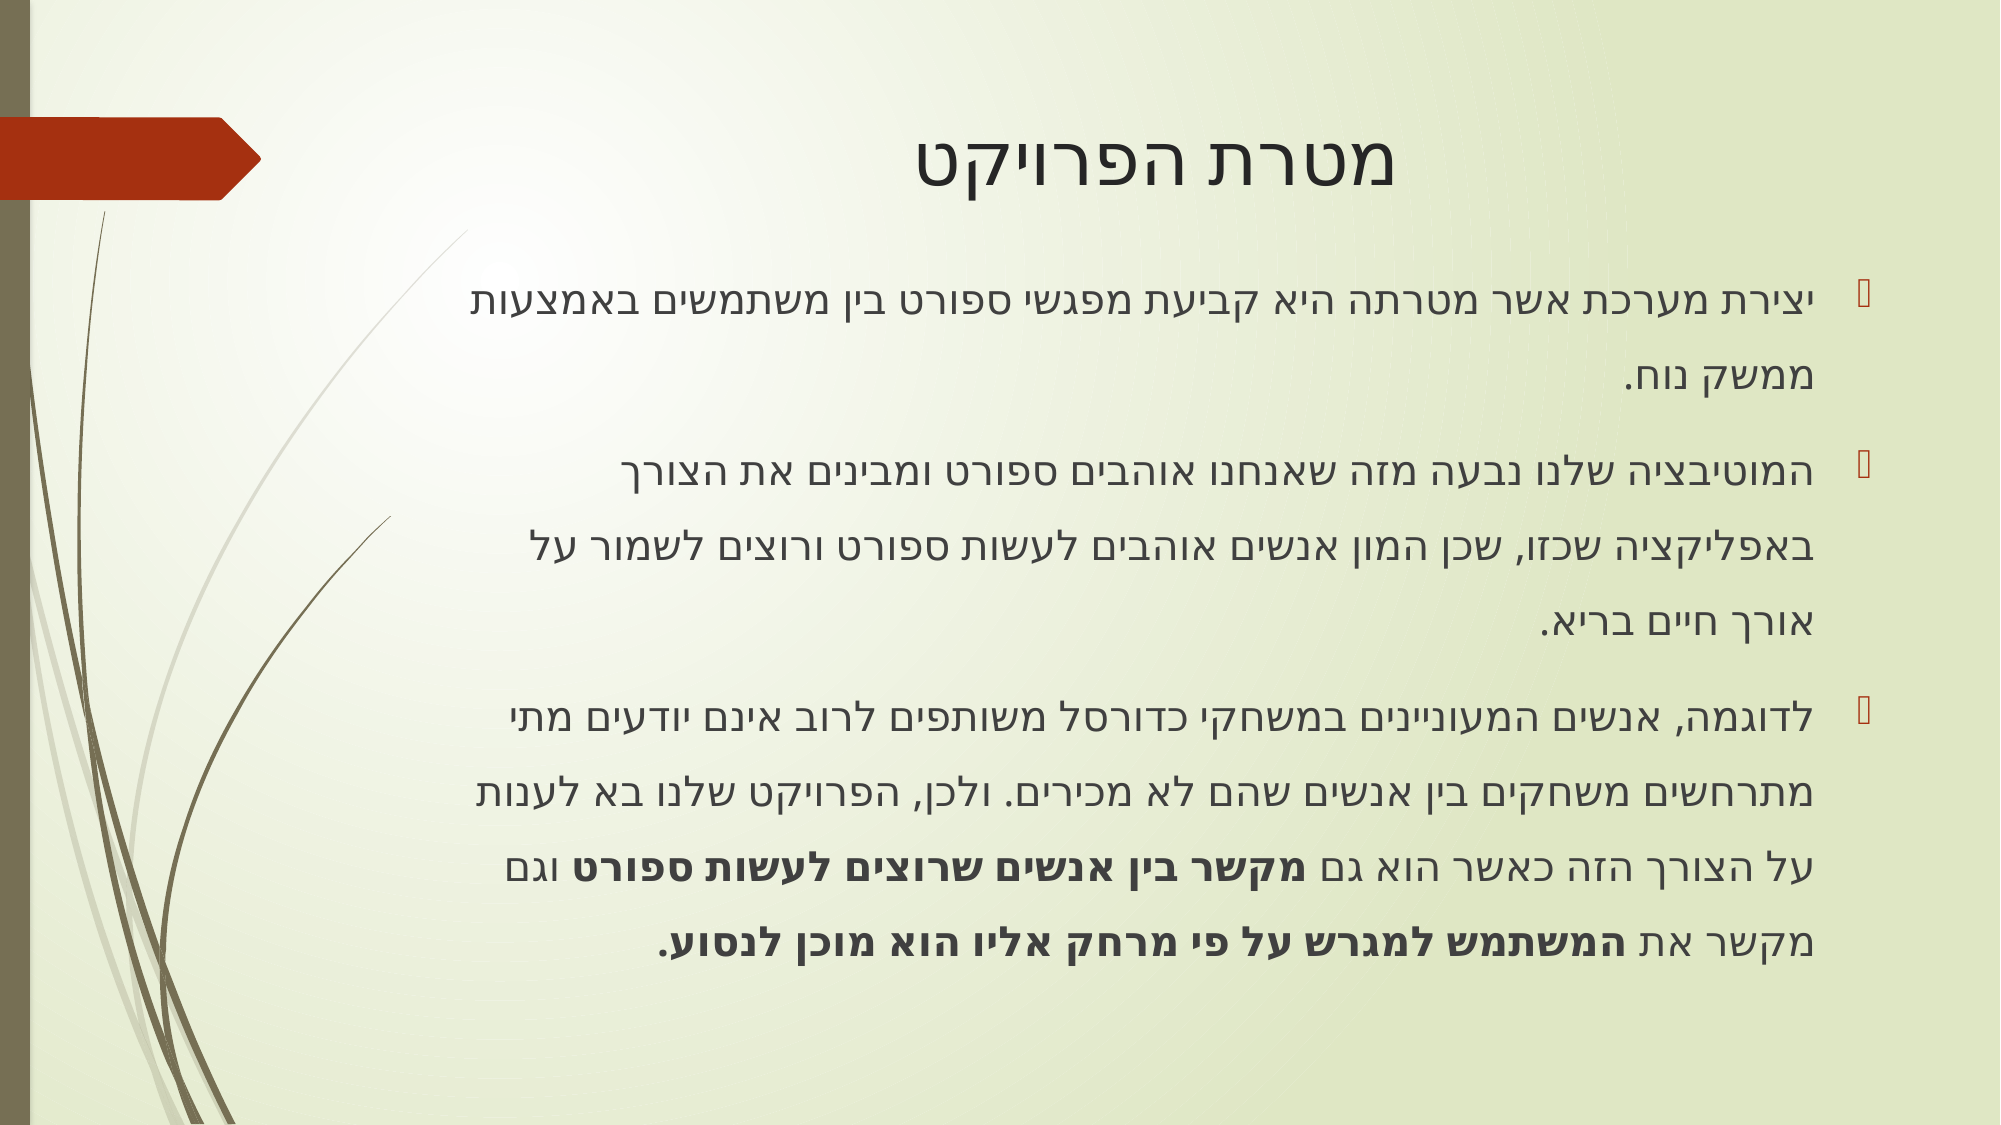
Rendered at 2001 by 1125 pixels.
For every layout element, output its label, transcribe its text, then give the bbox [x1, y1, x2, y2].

title מטרת הפרויקט [425, 102, 1888, 240]
list יצירת מערכת אשר מטרתה היא קביעת מפגשי ספורט בין משתמשים באמצעות ממשק נוח. המוטיבציה שלנו נבעה מזה שאנחנו אוהבים ספורט ומבינים את הצורך באפליקציה שכזו, שכן המון אנשים אוהבים לעשות ספורט ורוצים לשמור על אורך חיים בריא. לדוגמה, אנשים המעוניינים במשחקי כדורסל משותפים לרוב אינם יודעים מתי מתרחשים משחקים בין אנשים שהם לא מכירים. ולכן, הפרויקט שלנו בא לענות על הצורך הזה כאשר הוא גם מקשר בין אנשים שרוצים לעשות ספורט וגם מקשר את המשתמש למגרש על פי מרחק אליו הוא מוכן לנסוע. [424, 240, 1888, 896]
